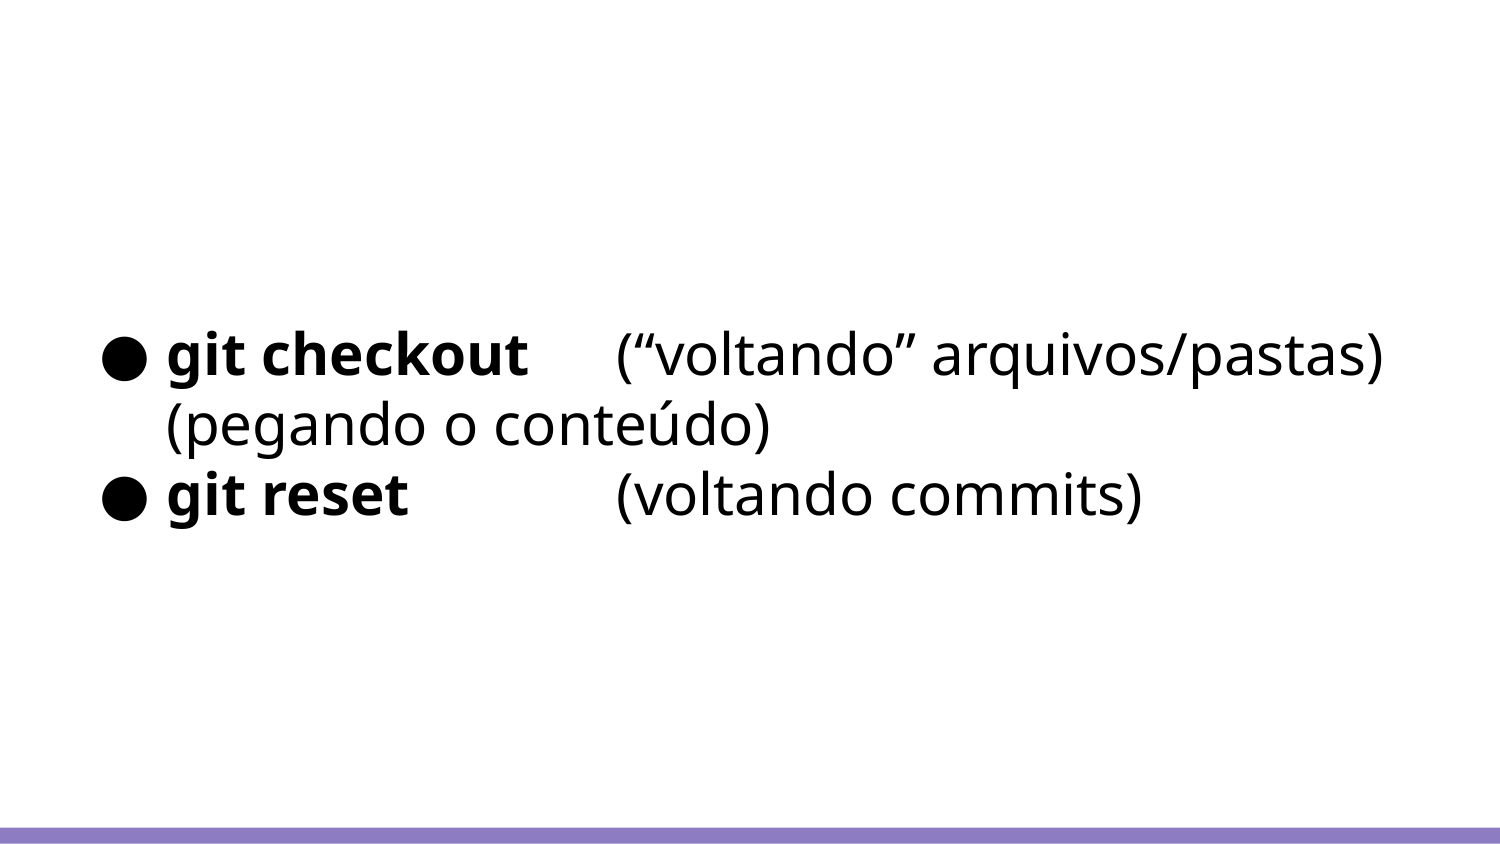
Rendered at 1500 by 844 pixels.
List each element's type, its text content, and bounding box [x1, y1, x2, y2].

title git checkout (“voltando” arquivos/pastas) (pegando o conteúdo) git reset (voltando commits) [76, 70, 1424, 773]
